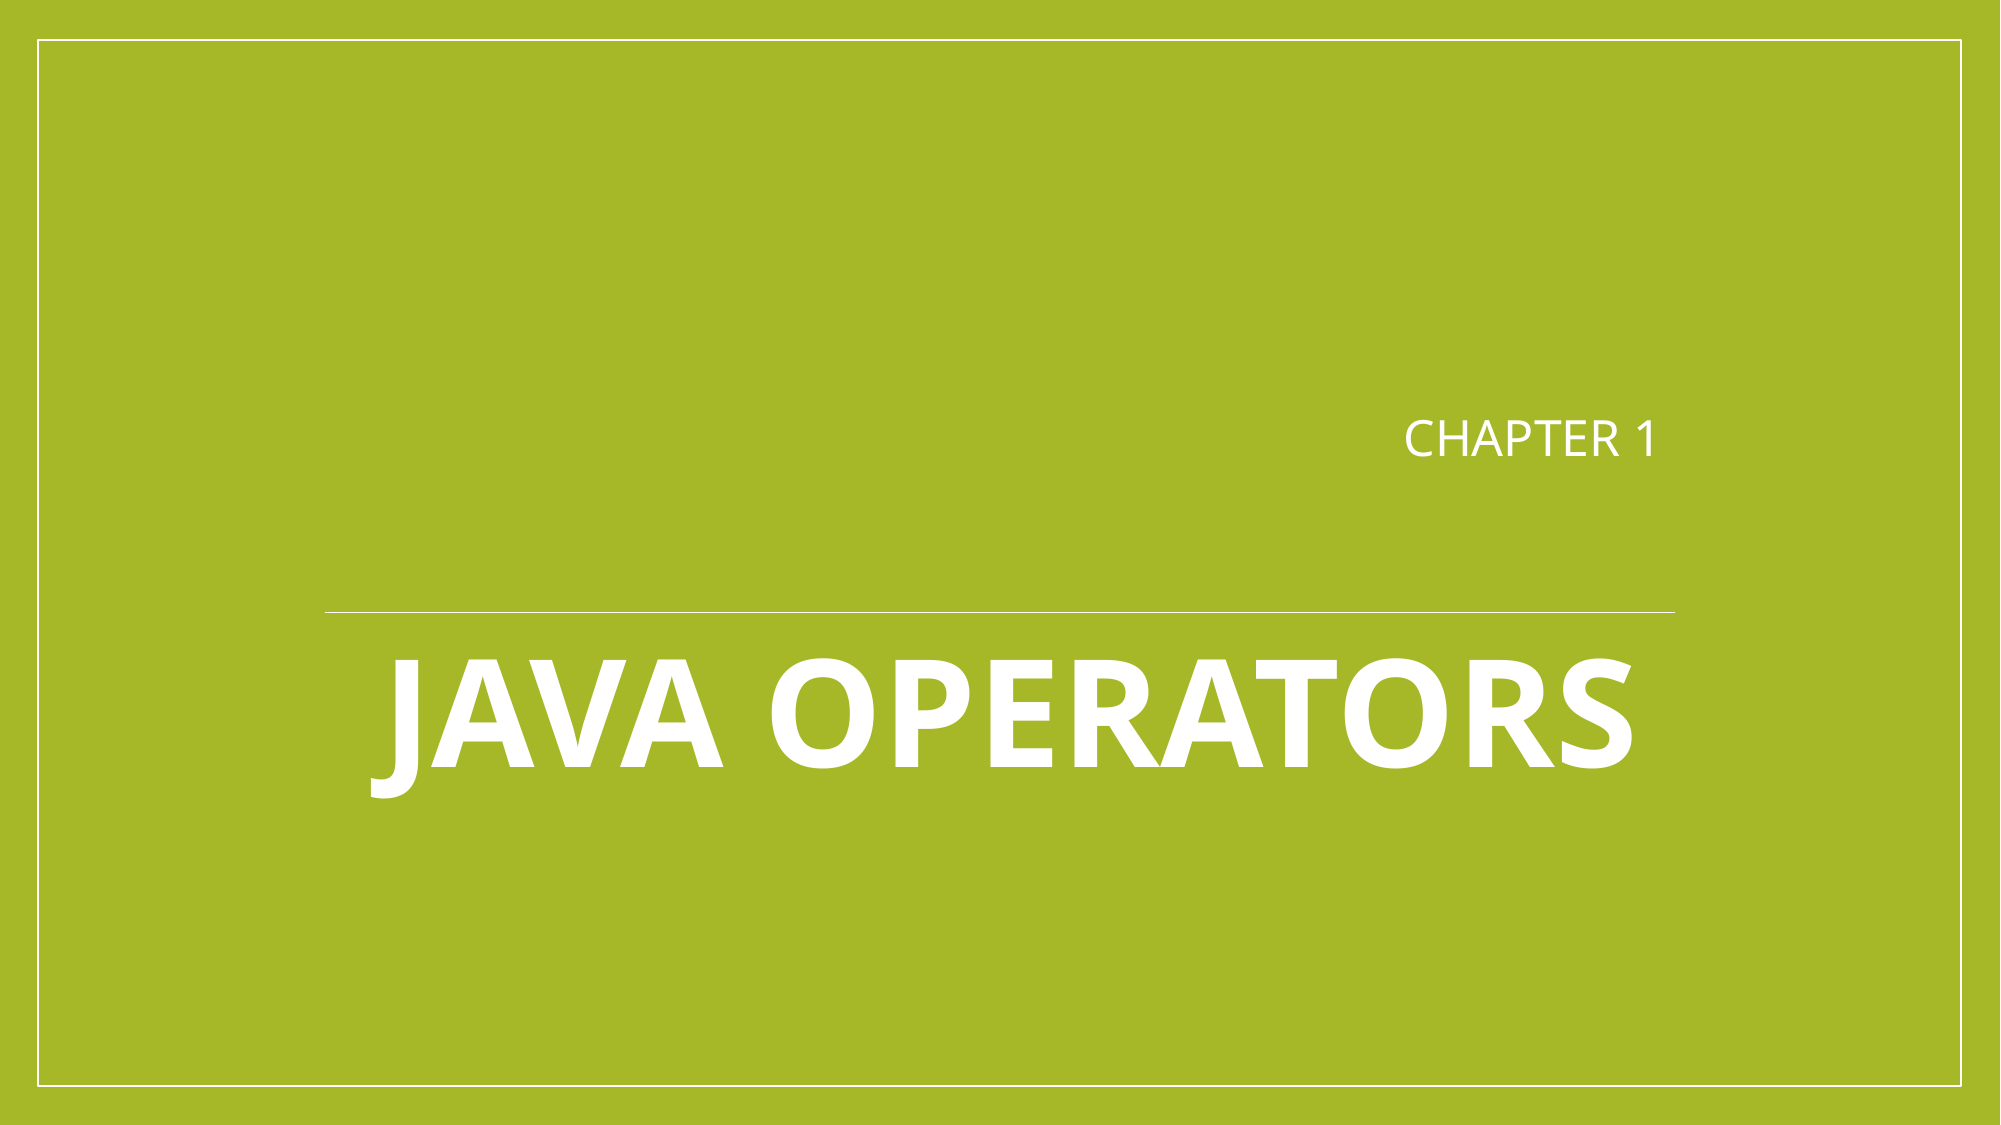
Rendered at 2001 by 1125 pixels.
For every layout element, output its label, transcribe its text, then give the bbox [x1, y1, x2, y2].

subtitle CHAPTER 1 [813, 405, 2000, 634]
title JAVA Operators [294, 433, 1688, 806]
